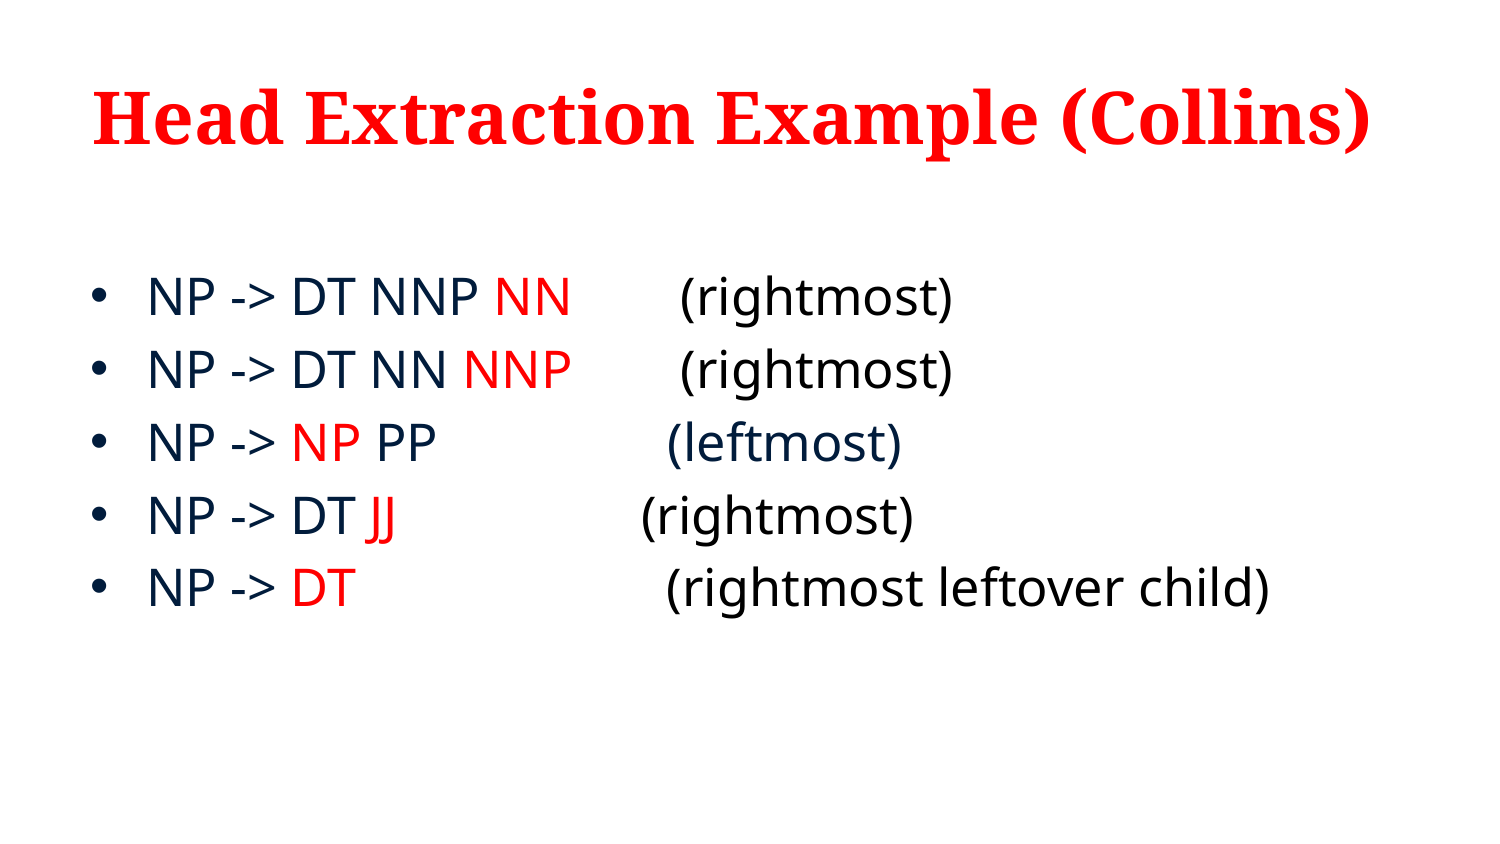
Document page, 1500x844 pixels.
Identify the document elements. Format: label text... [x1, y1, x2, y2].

title Head Extraction Example (Collins) [41, 64, 1425, 180]
list NP -> DT NNP NN (rightmost) NP -> DT NN NNP (rightmost) NP -> NP PP (leftmost) NP -> DT JJ (rightmost) NP -> DT (rightmost leftover child) [75, 256, 1425, 789]
